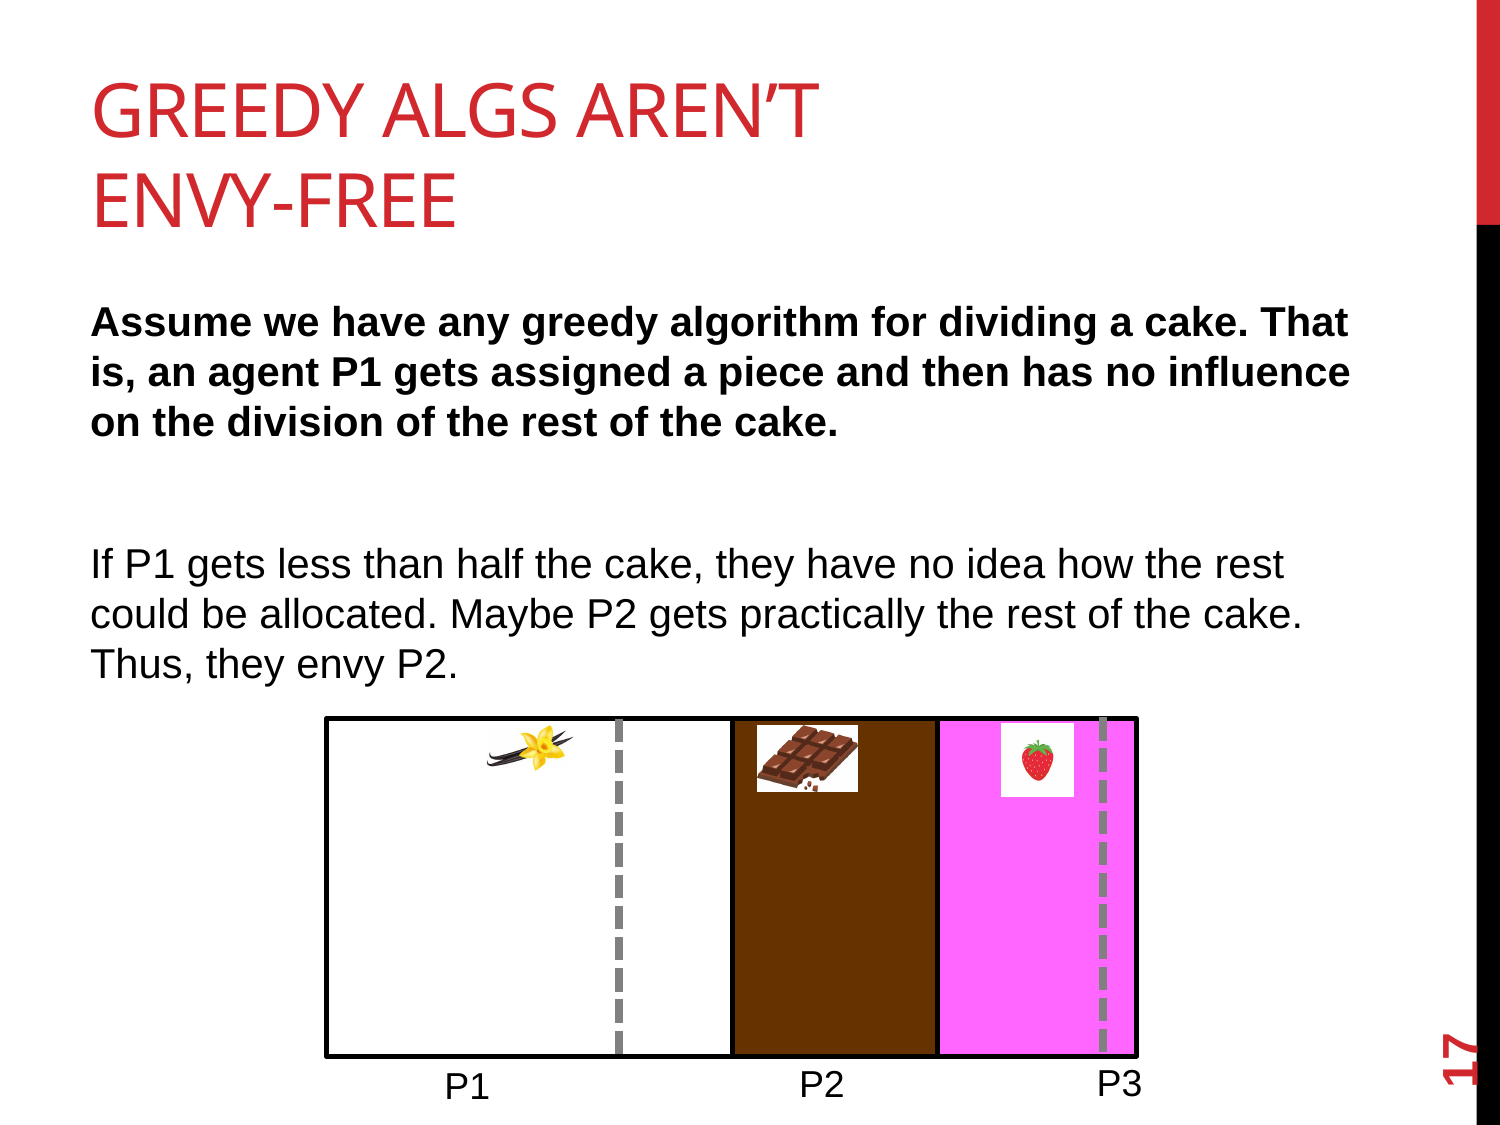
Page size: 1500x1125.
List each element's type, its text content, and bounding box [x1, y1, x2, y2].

slide_number 17 [1427, 887, 1488, 1104]
text_box [730, 716, 940, 1059]
text_box [940, 716, 1102, 1059]
title Greedy algs aren’t Envy-free [75, 25, 1025, 250]
picture [757, 724, 858, 792]
list Assume we have any greedy algorithm for dividing a cake. That is, an agent P1 gets assigned a piece and then has no influence on the division of the rest of the cake. If P1 gets less than half the cake, they have no idea how the rest could be allocated. Maybe P2 gets practically the rest of the cake. Thus, they envy P2. [75, 287, 1378, 1005]
text_box P3 [1081, 1051, 1169, 1111]
text_box [324, 716, 730, 1059]
text_box P2 [784, 1052, 871, 1113]
text_box P1 [429, 1054, 517, 1115]
picture [485, 724, 574, 771]
picture [1000, 723, 1075, 797]
text_box [1110, 716, 1139, 1051]
